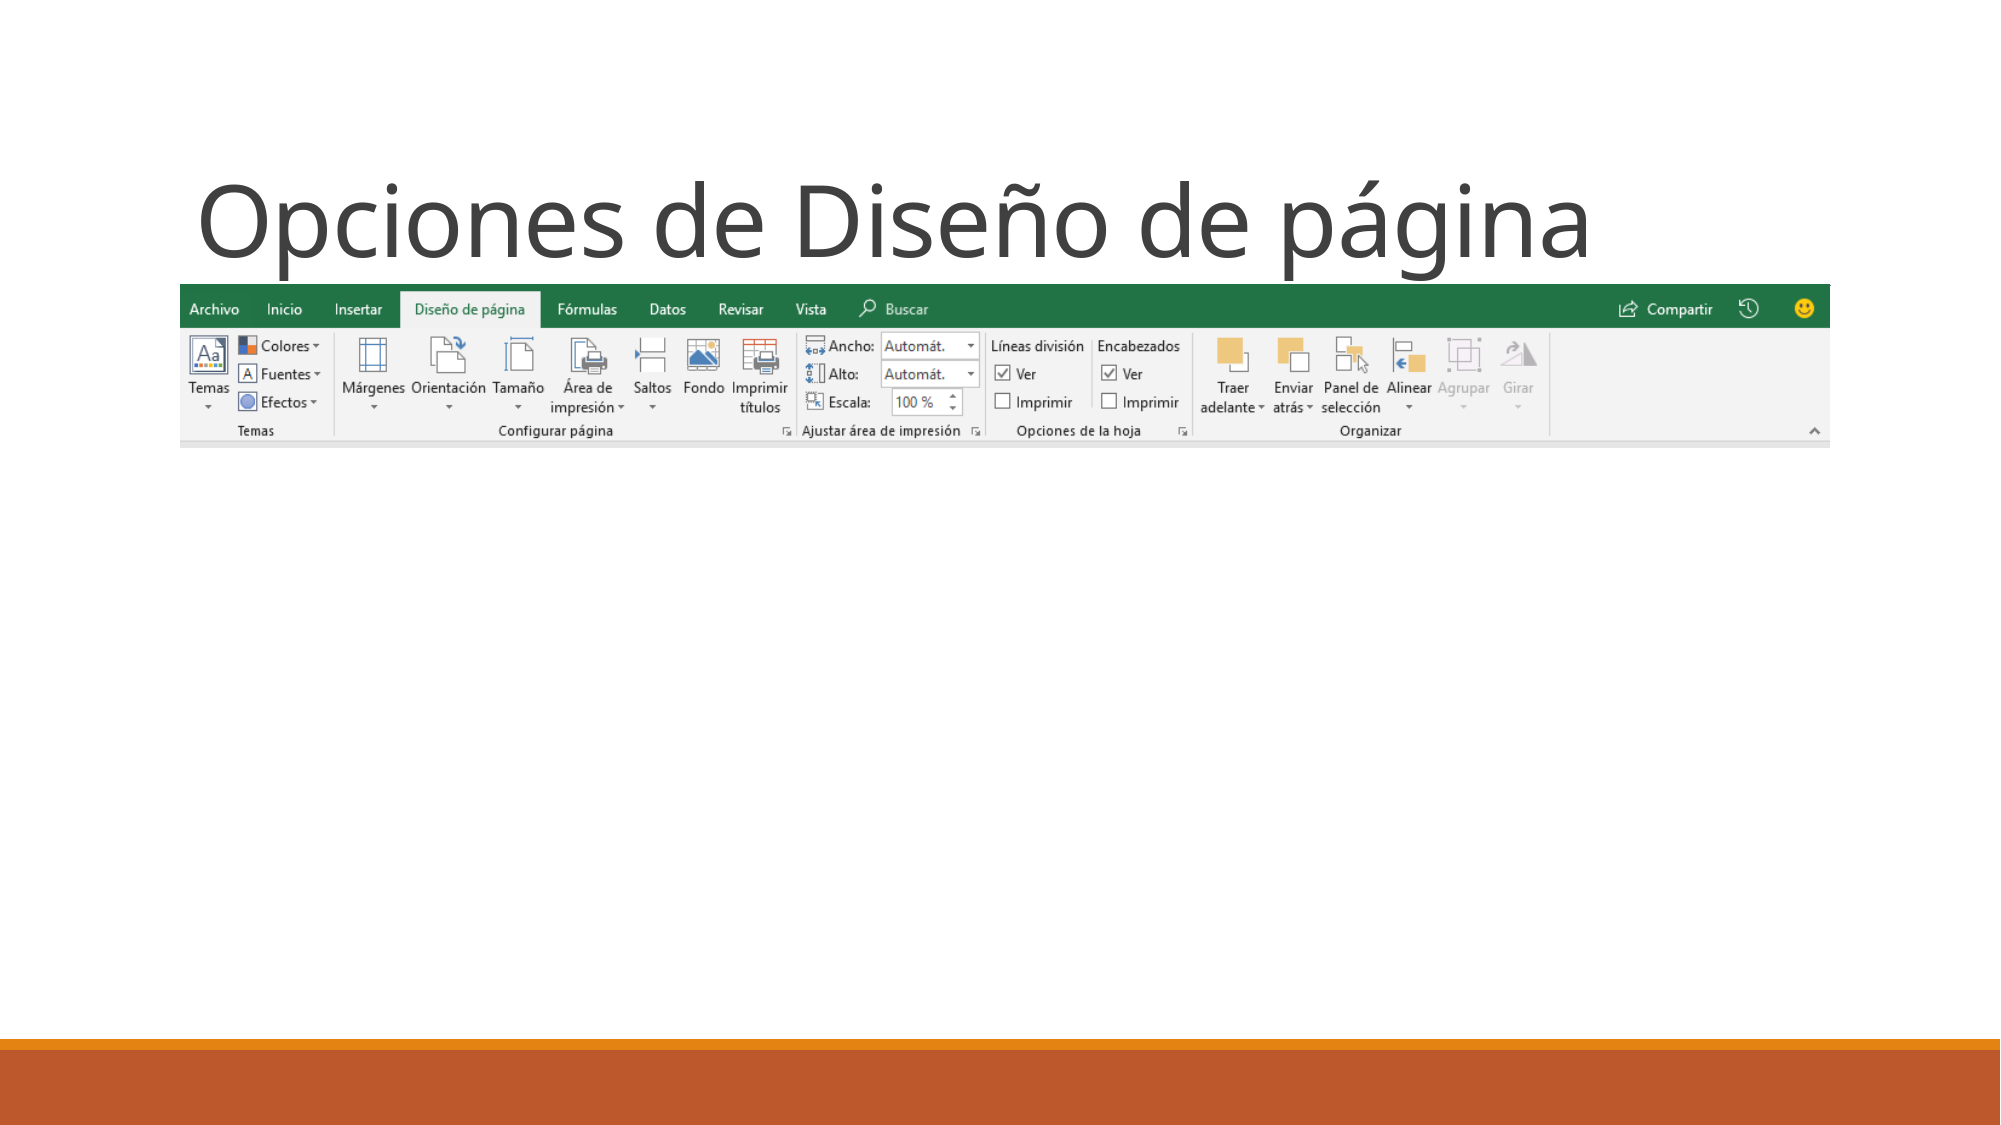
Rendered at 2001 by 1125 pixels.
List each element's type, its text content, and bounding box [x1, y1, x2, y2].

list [179, 284, 1831, 448]
title Opciones de Diseño de página [180, 47, 1830, 284]
